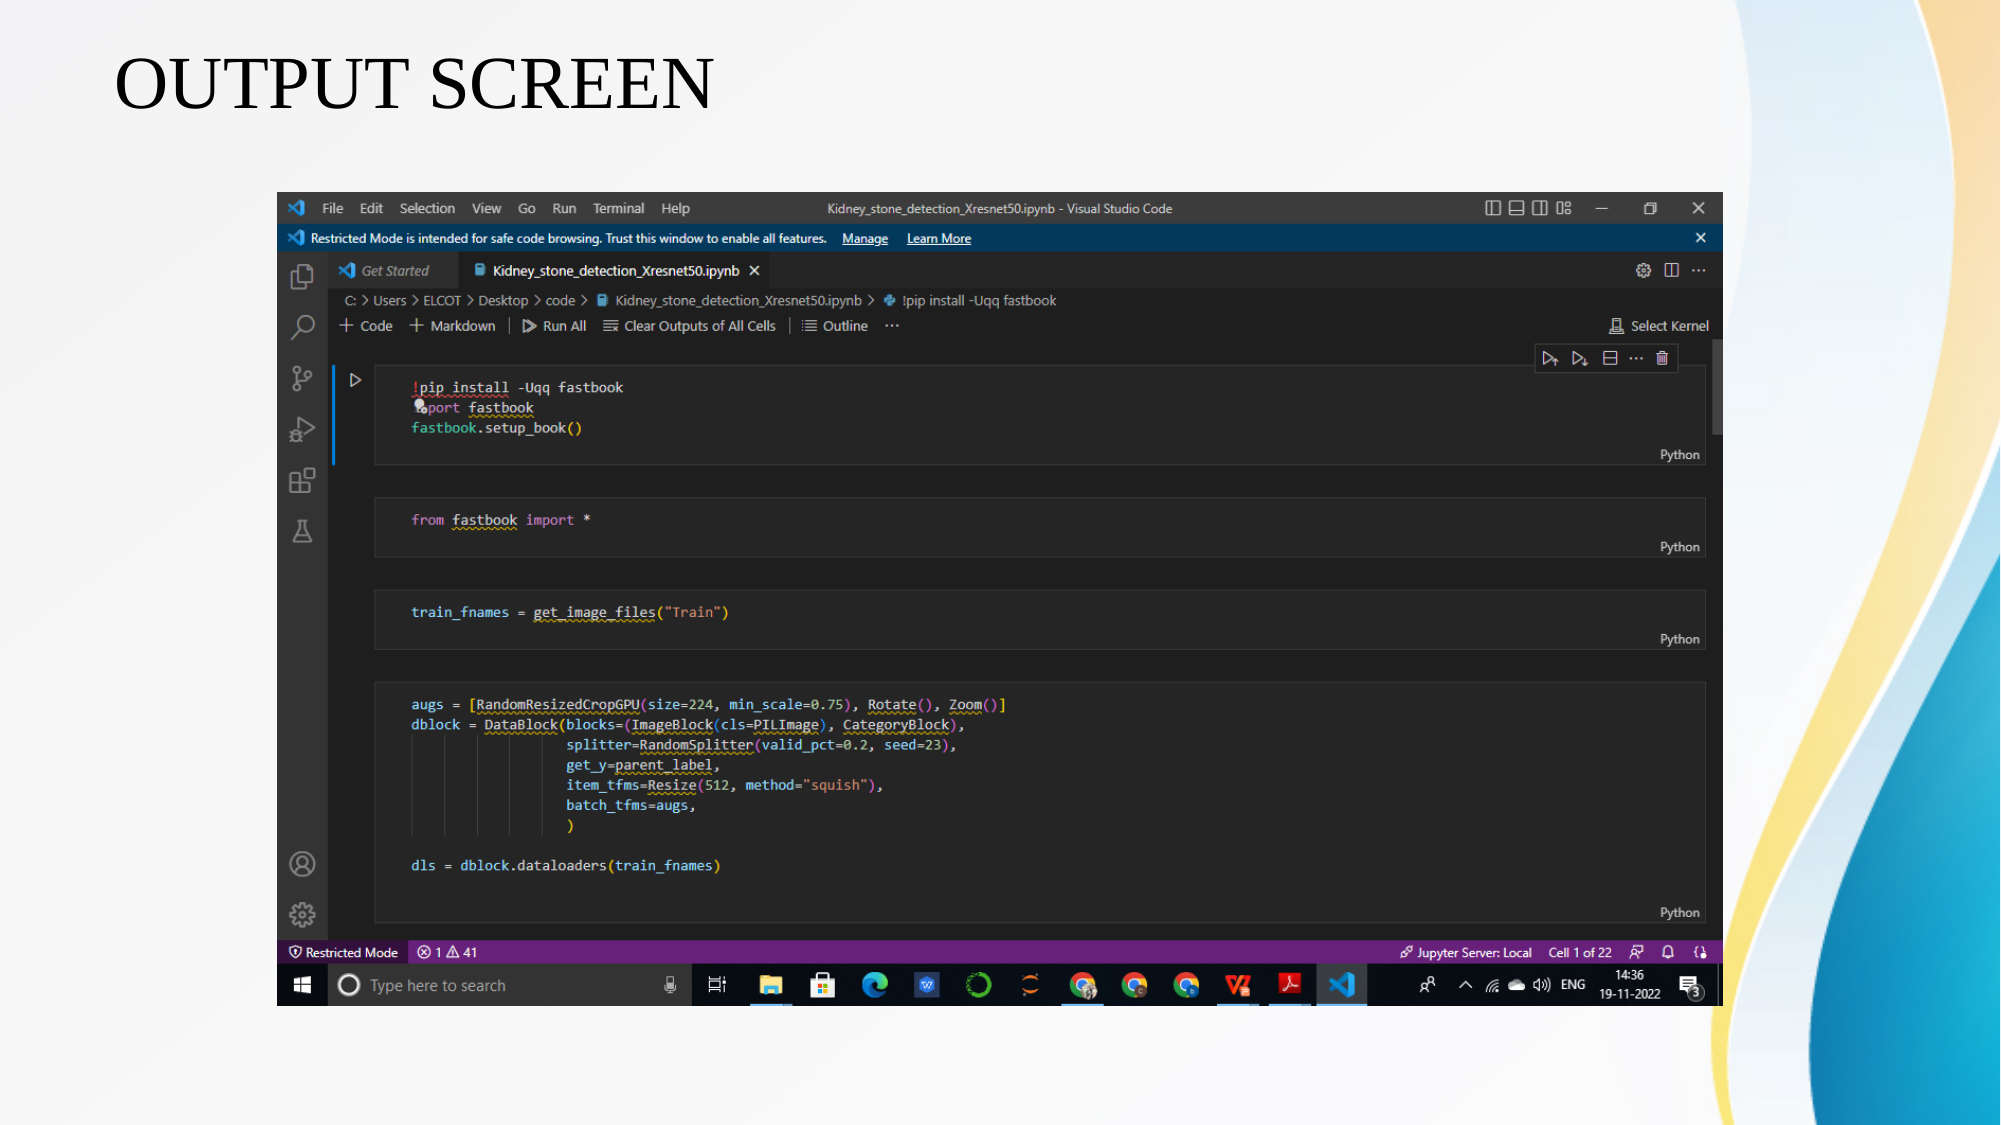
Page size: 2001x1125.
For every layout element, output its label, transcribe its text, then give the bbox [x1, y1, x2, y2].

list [277, 192, 1723, 1006]
title OUTPUT SCREEN [99, 30, 1901, 127]
picture [0, 0, 2001, 1125]
